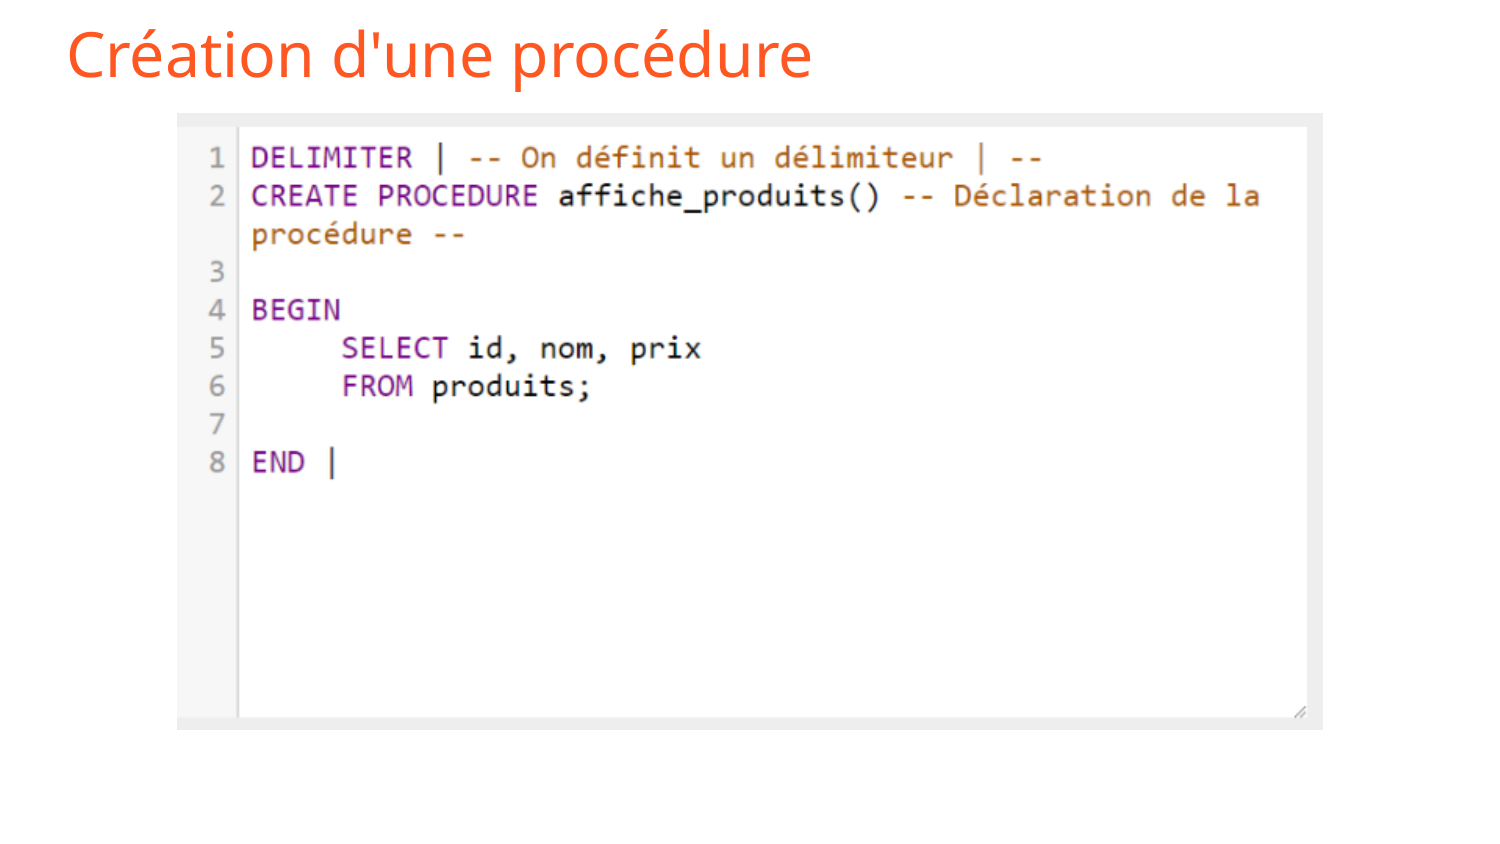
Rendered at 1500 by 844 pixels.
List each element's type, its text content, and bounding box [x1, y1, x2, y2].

title Création d'une procédure [51, 0, 1449, 94]
picture [177, 113, 1323, 730]
